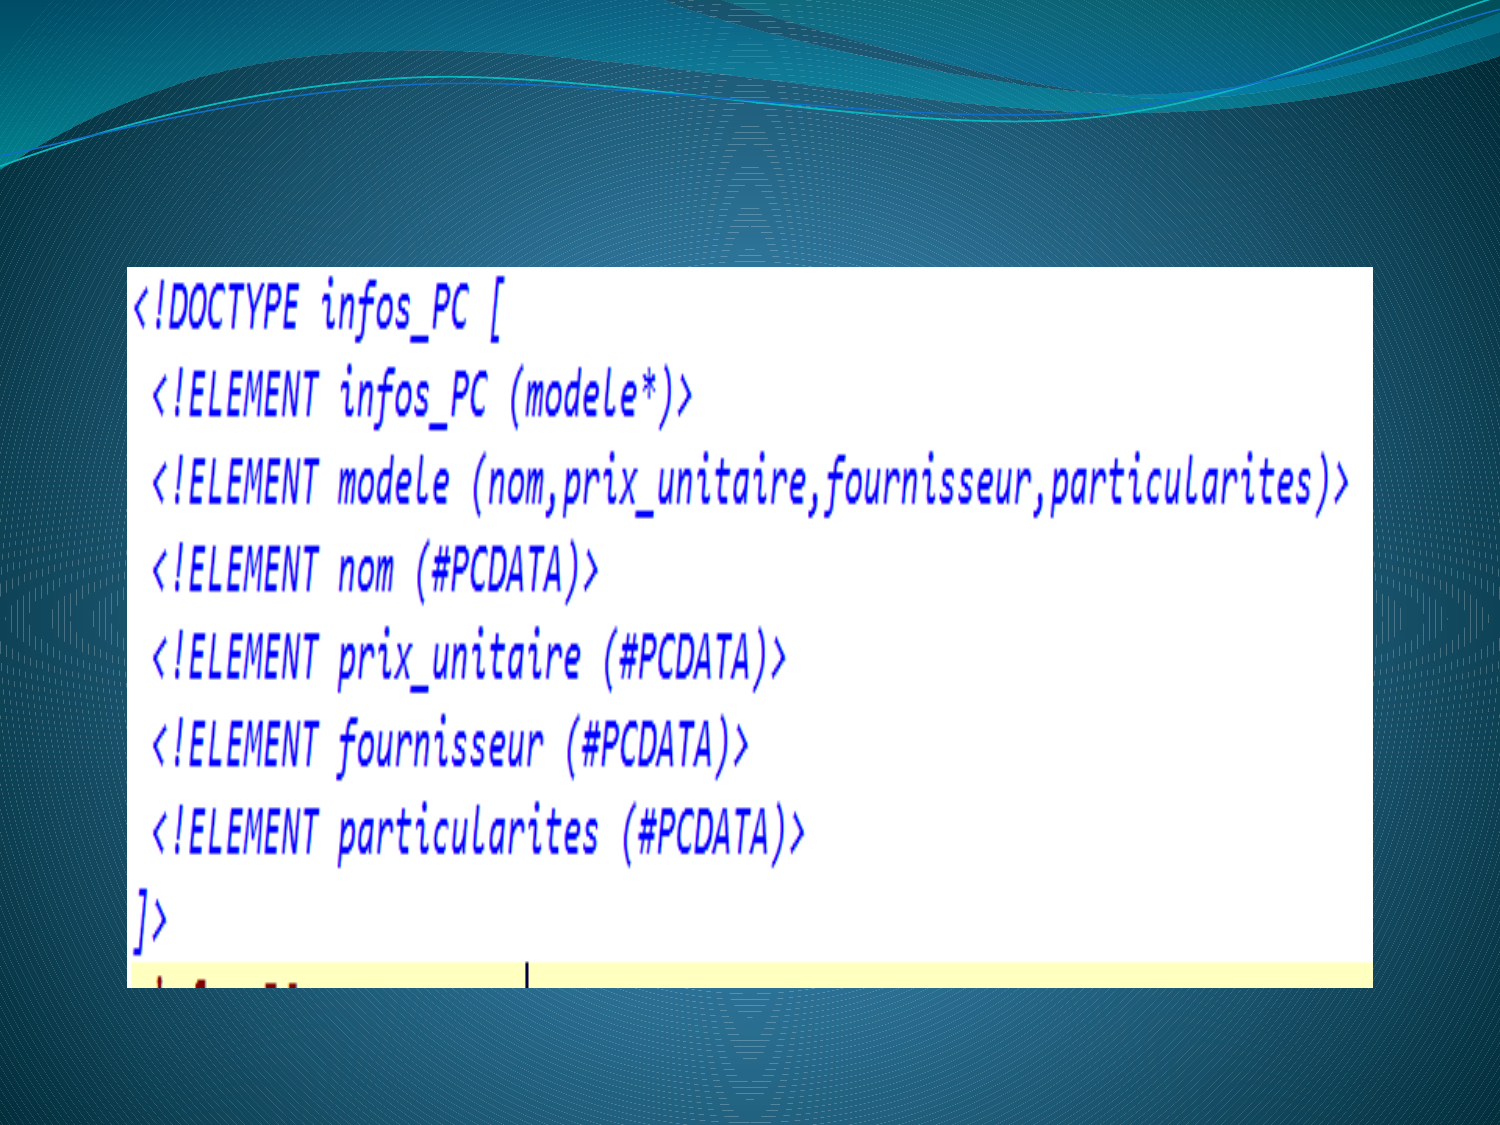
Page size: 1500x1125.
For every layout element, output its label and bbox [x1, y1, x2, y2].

picture [127, 266, 1373, 988]
